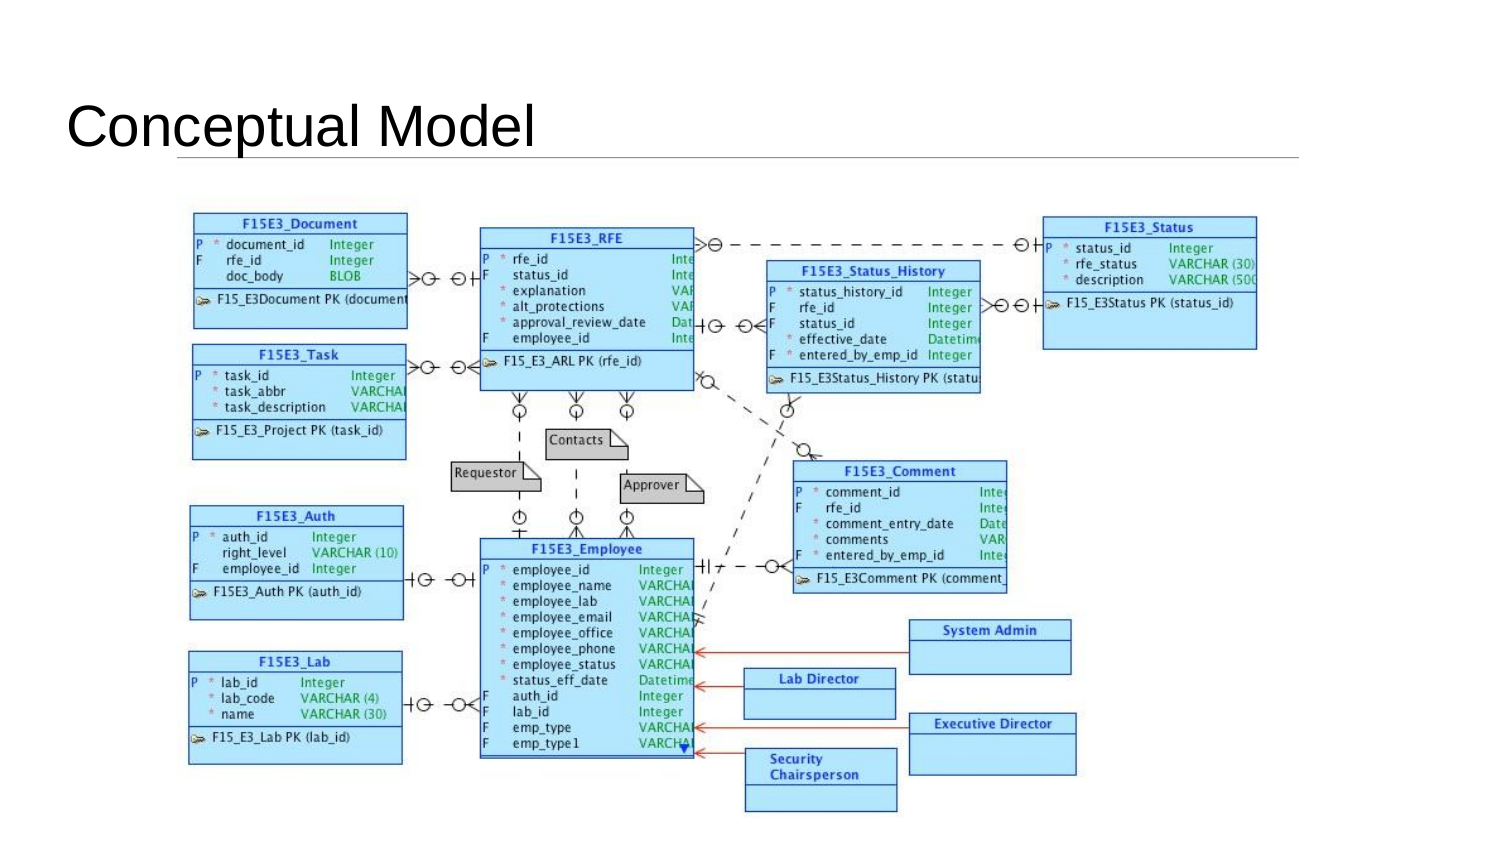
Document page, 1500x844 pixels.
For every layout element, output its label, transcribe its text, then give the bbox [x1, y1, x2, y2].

title Conceptual Model [51, 72, 1449, 167]
picture [176, 157, 1299, 844]
